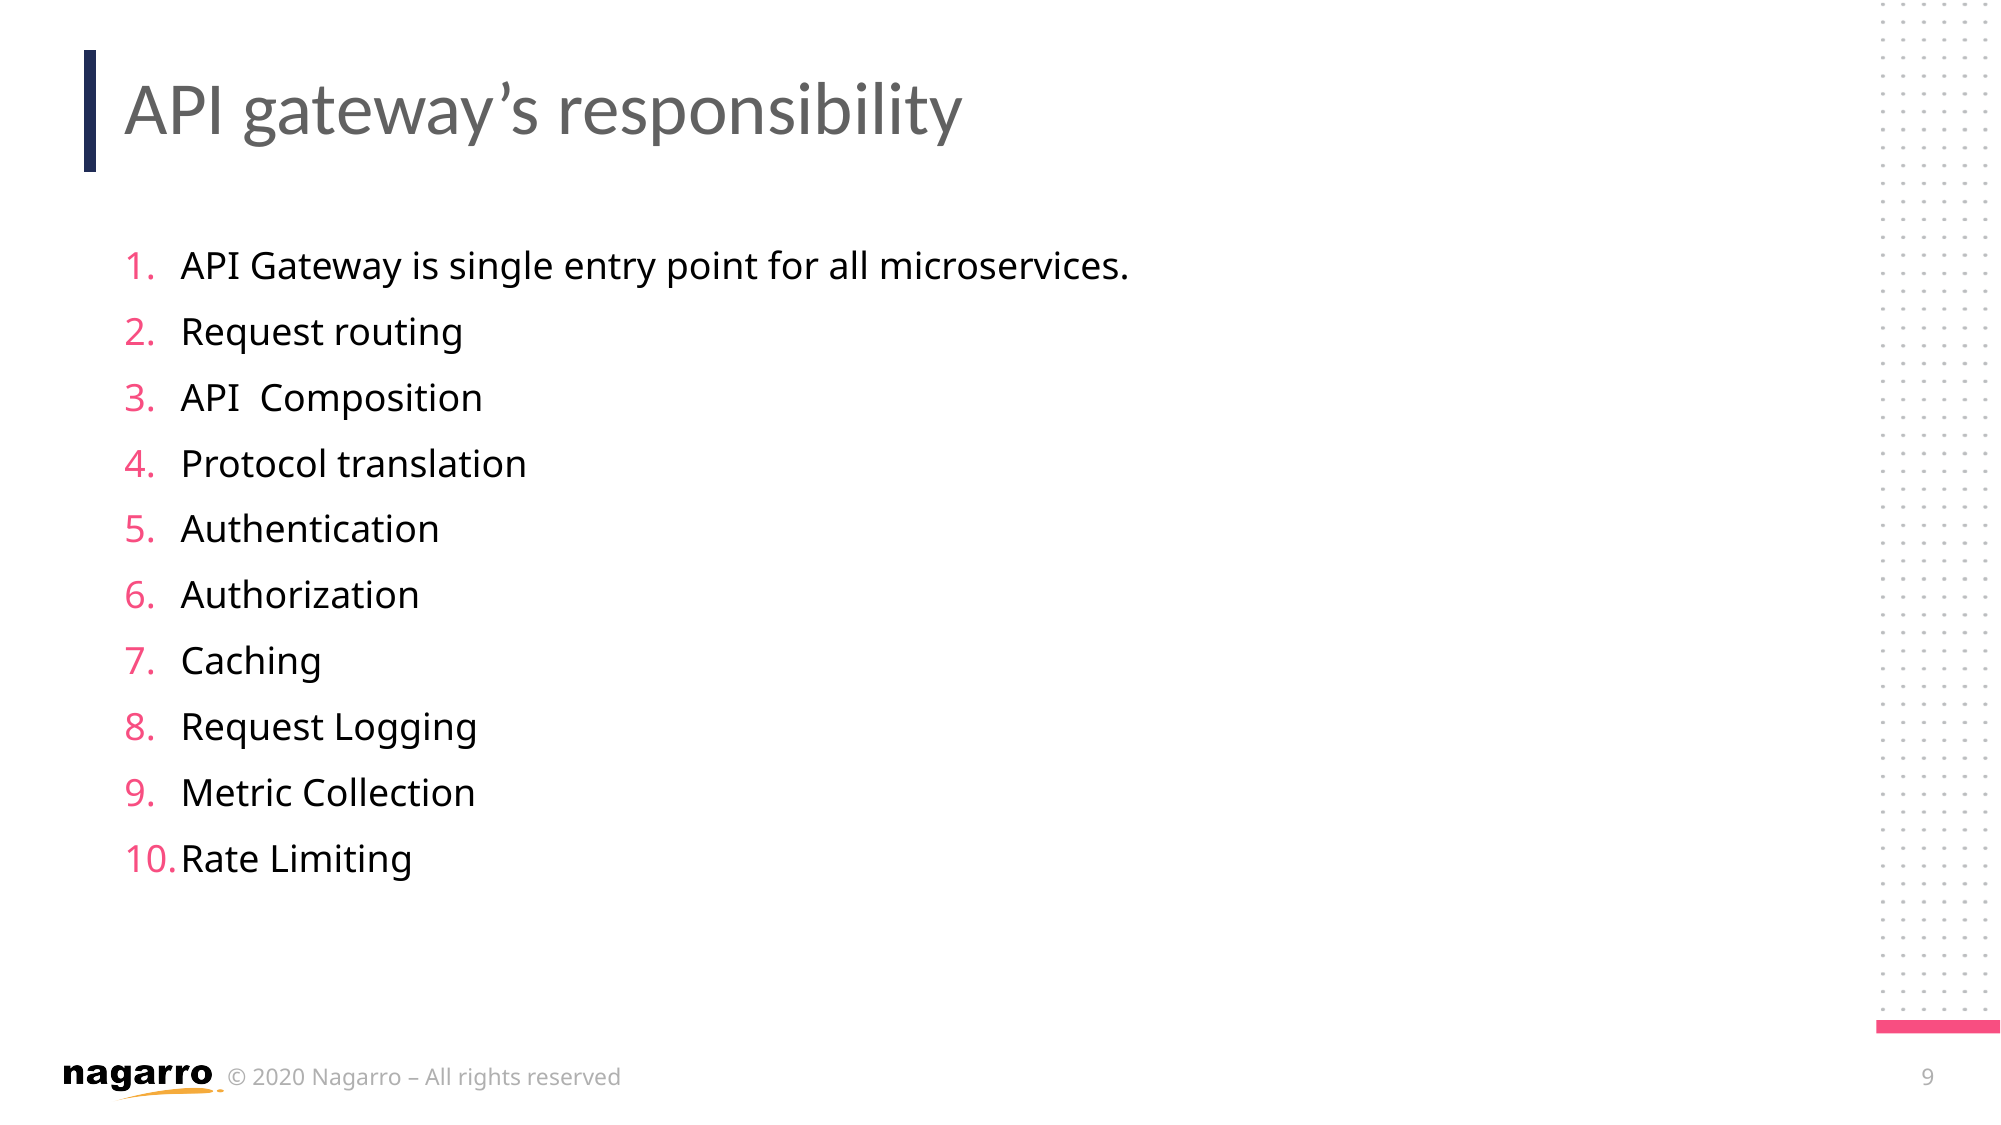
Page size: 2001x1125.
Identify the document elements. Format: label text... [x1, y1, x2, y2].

title API gateway’s responsibility [109, 62, 1814, 160]
picture [64, 1065, 224, 1102]
list API Gateway is single entry point for all microservices. Request routing API Composition Protocol translation Authentication Authorization Caching Request Logging Metric Collection Rate Limiting [109, 234, 1814, 973]
picture [1881, 0, 2000, 1020]
